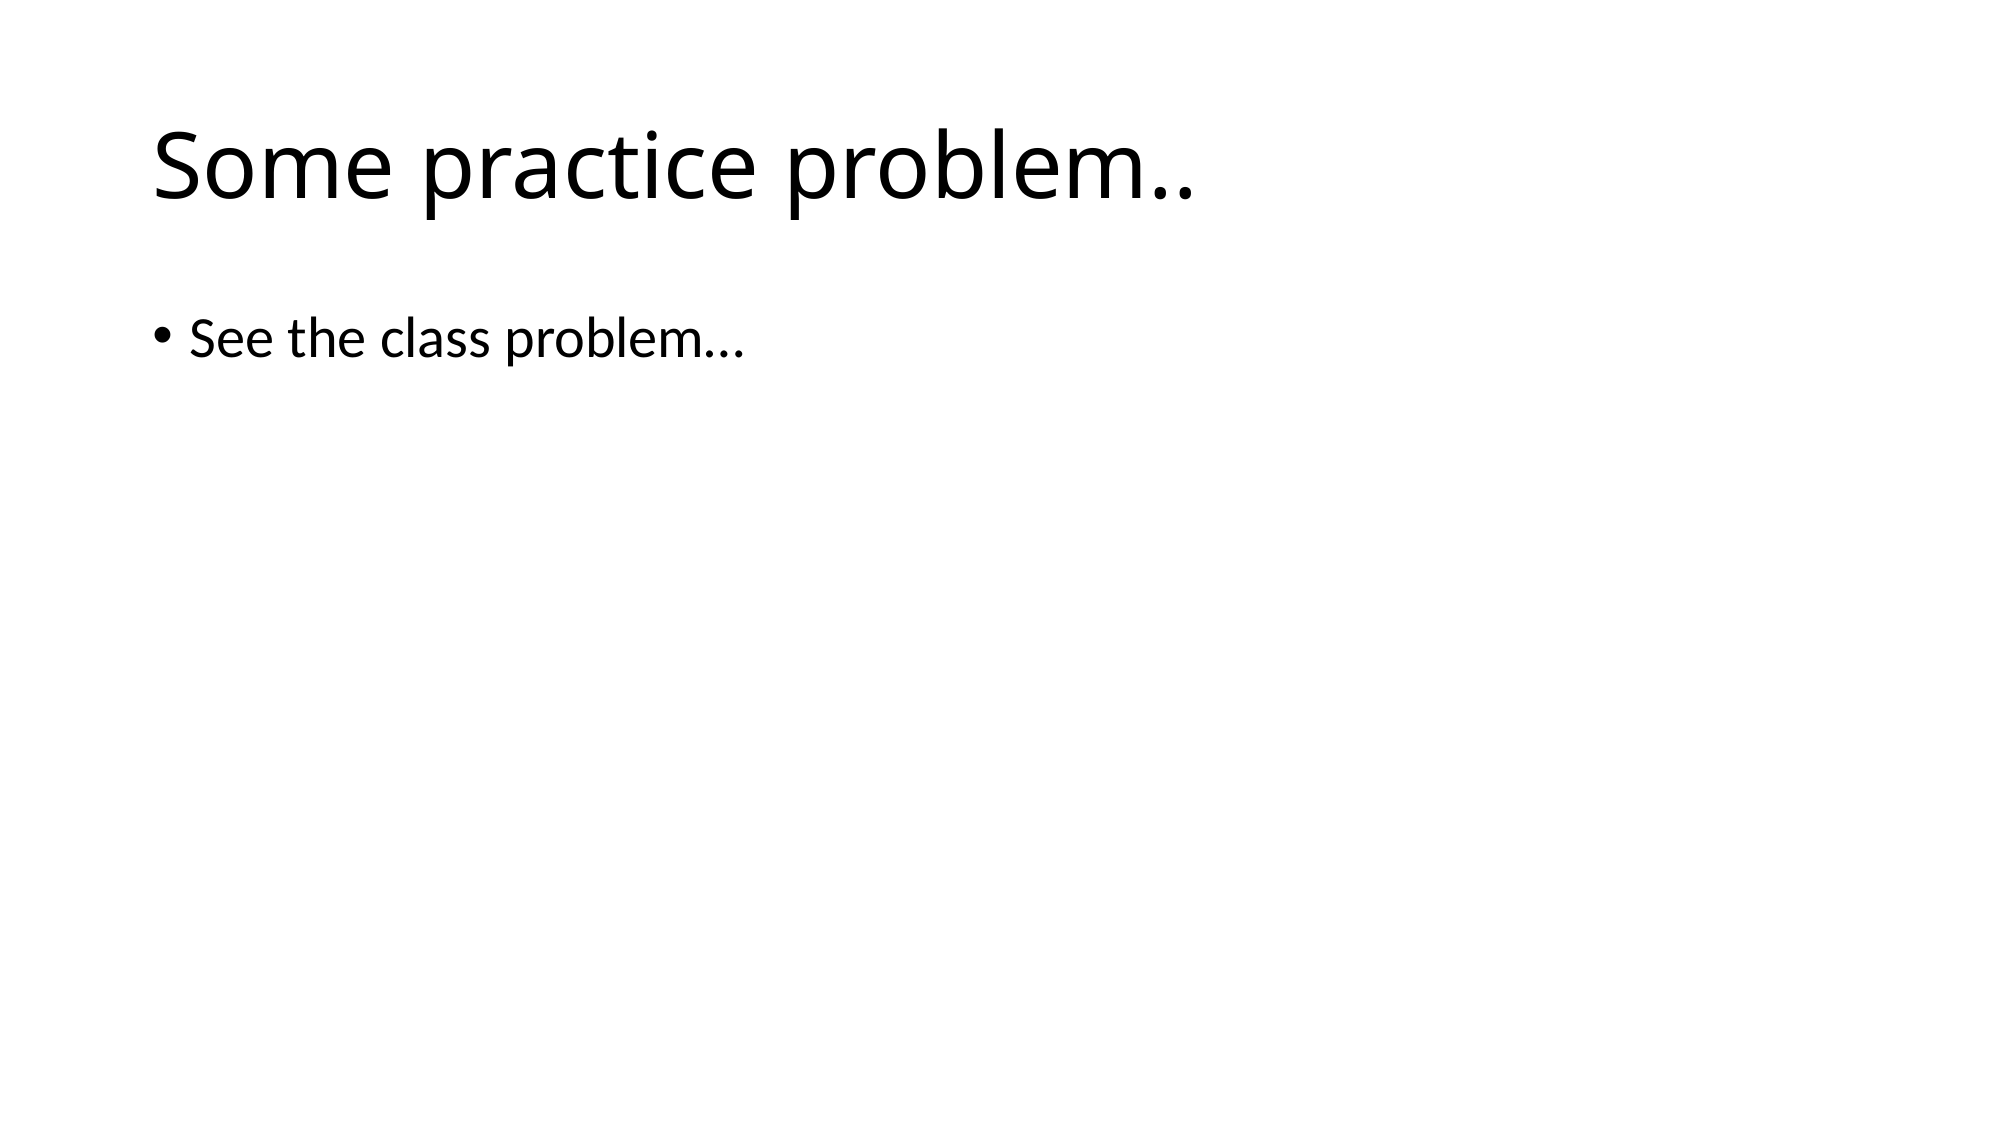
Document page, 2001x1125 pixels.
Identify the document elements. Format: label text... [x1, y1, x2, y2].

title Some practice problem.. [137, 59, 1863, 278]
list See the class problem… [137, 299, 1863, 1014]
